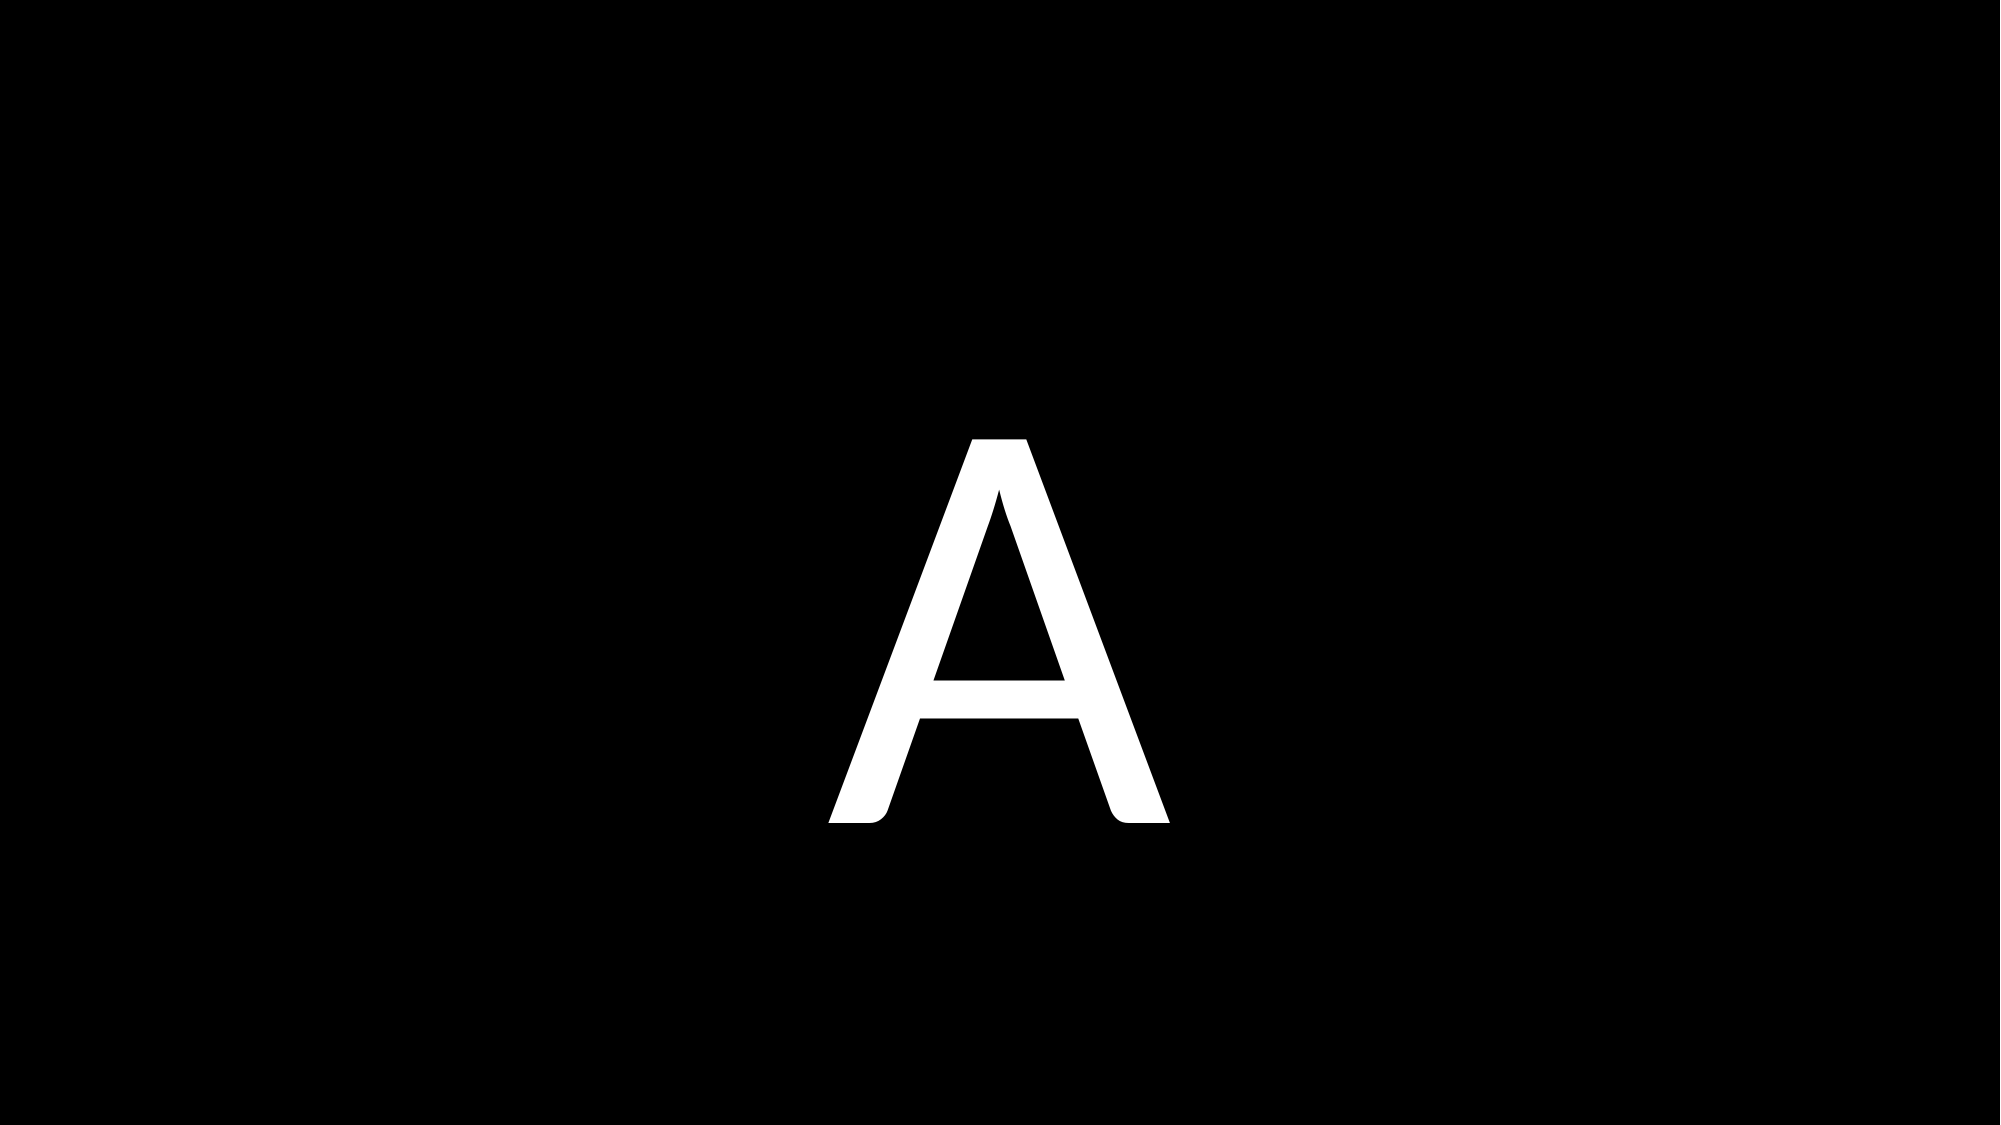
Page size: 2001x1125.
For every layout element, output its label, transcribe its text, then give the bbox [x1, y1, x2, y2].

list A [137, 299, 1863, 1014]
